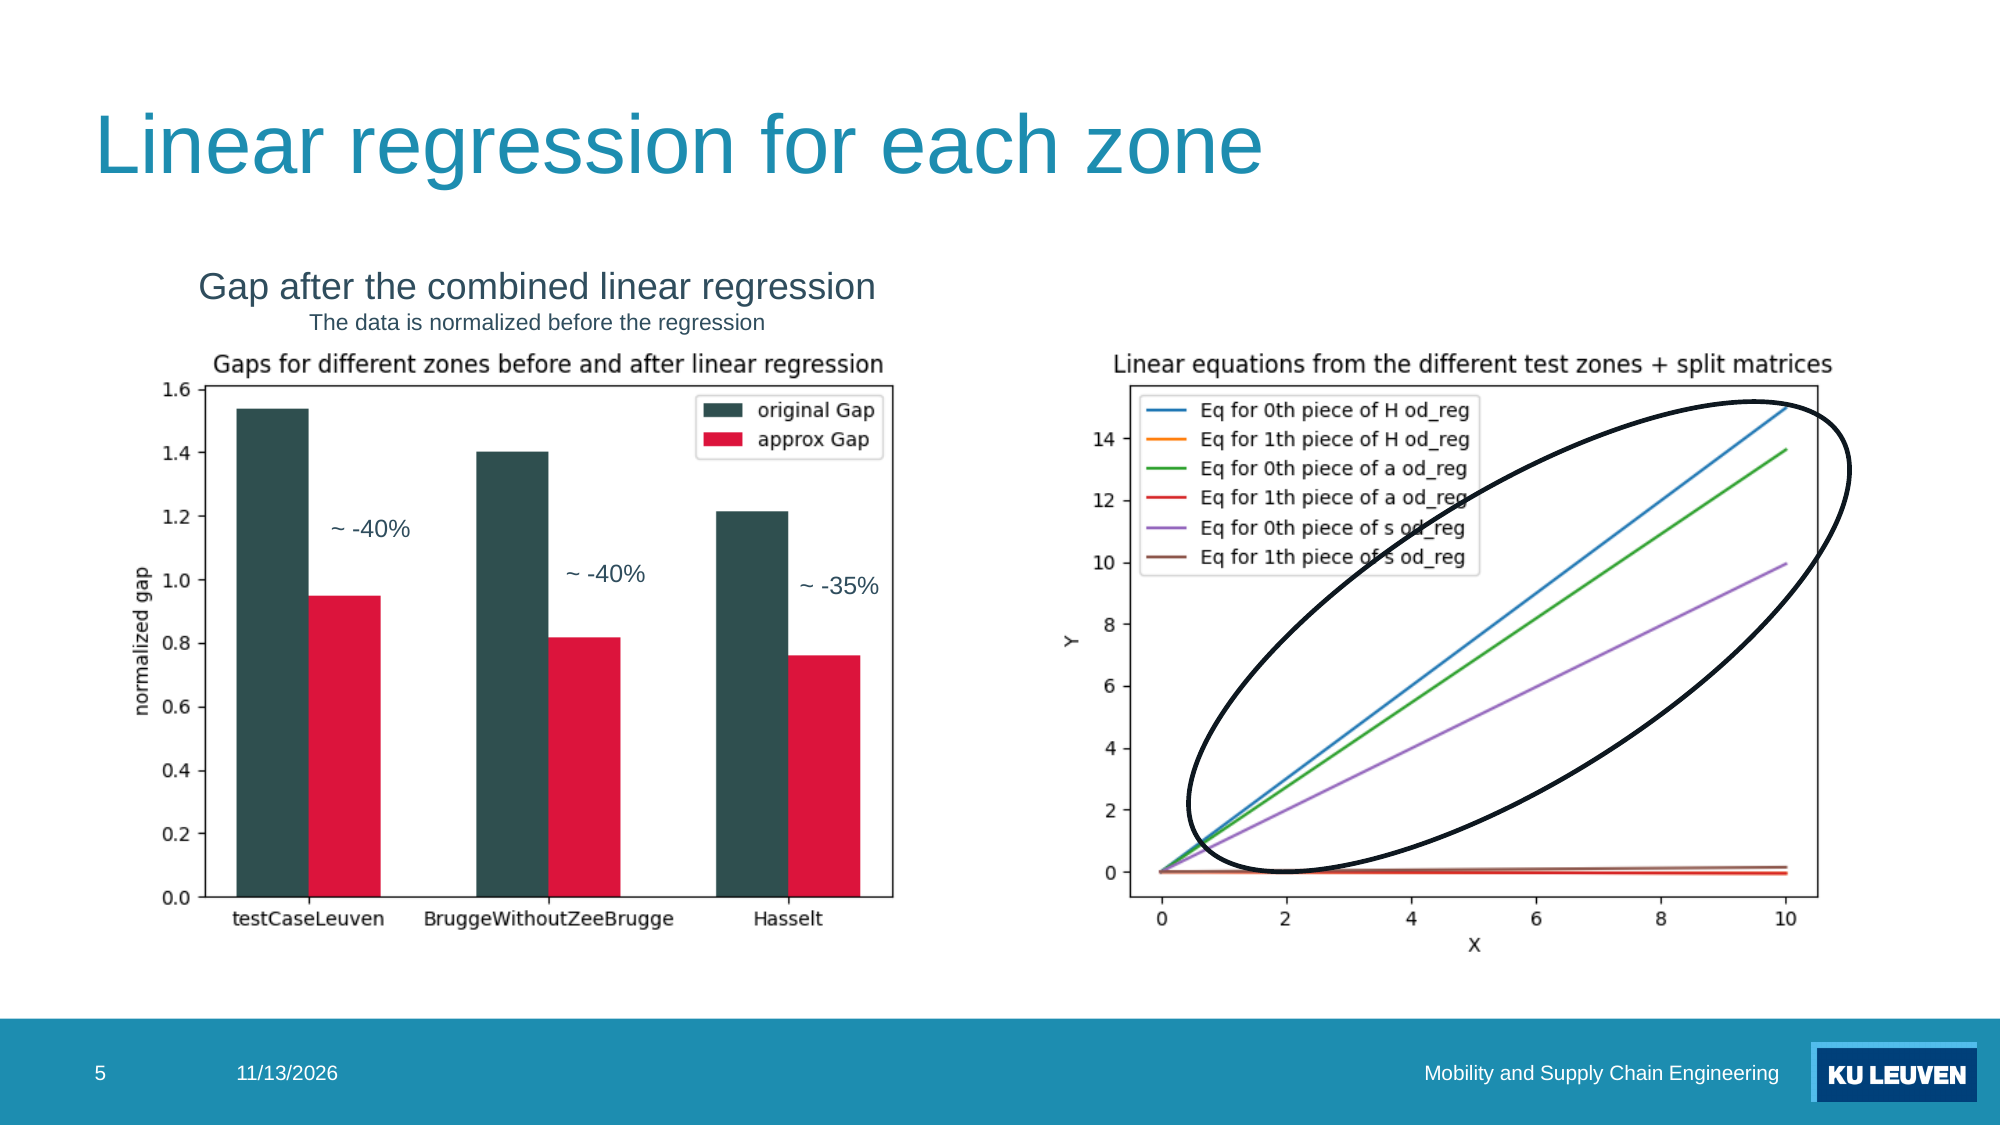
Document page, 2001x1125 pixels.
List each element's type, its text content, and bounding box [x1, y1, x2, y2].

slide_number 5 [94, 1018, 201, 1125]
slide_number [236, 1018, 355, 1125]
footer Mobility and Supply Chain Engineering [989, 1018, 1809, 1125]
text_box Gap after the combined linear regression The data is normalized before the regression [182, 254, 893, 305]
picture [1811, 1042, 1977, 1102]
title Linear regression for each zone [94, 45, 1906, 235]
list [1019, 305, 1906, 970]
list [94, 305, 981, 970]
